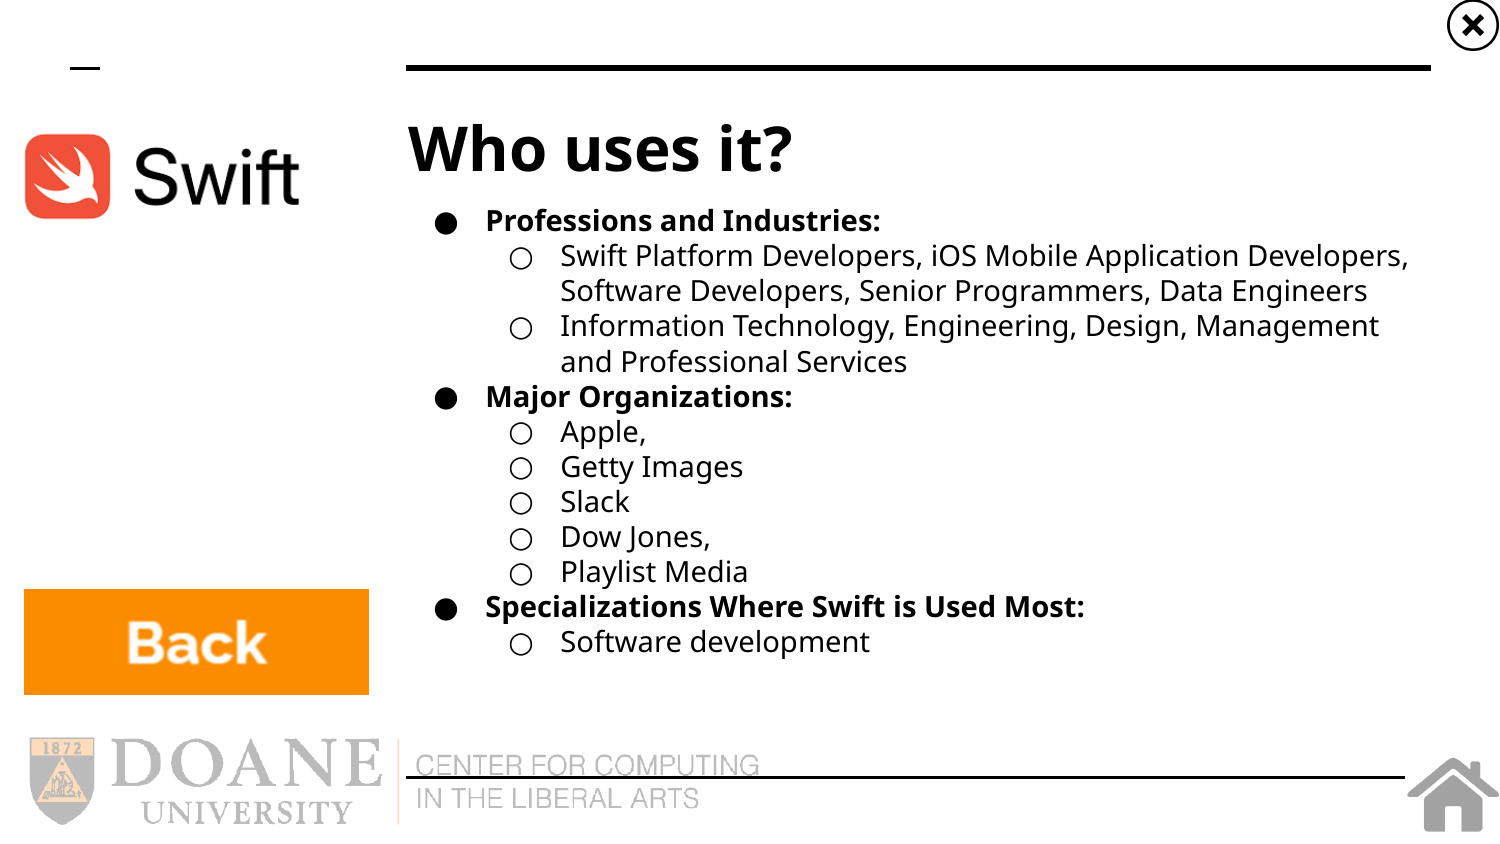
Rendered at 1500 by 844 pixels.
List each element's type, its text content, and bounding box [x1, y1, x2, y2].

picture [15, 85, 309, 268]
picture [1446, 0, 1499, 52]
list Professions and Industries: Swift Platform Developers, iOS Mobile Application Developers, Software Developers, Senior Programmers, Data Engineers Information Technology, Engineering, Design, Management and Professional Services Major Organizations: Apple, Getty Images Slack Dow Jones, Playlist Media Specializations Where Swift is Used Most: Software development [395, 187, 1433, 773]
picture [24, 589, 369, 695]
picture [1405, 747, 1500, 842]
title Who uses it? [393, 94, 1431, 199]
